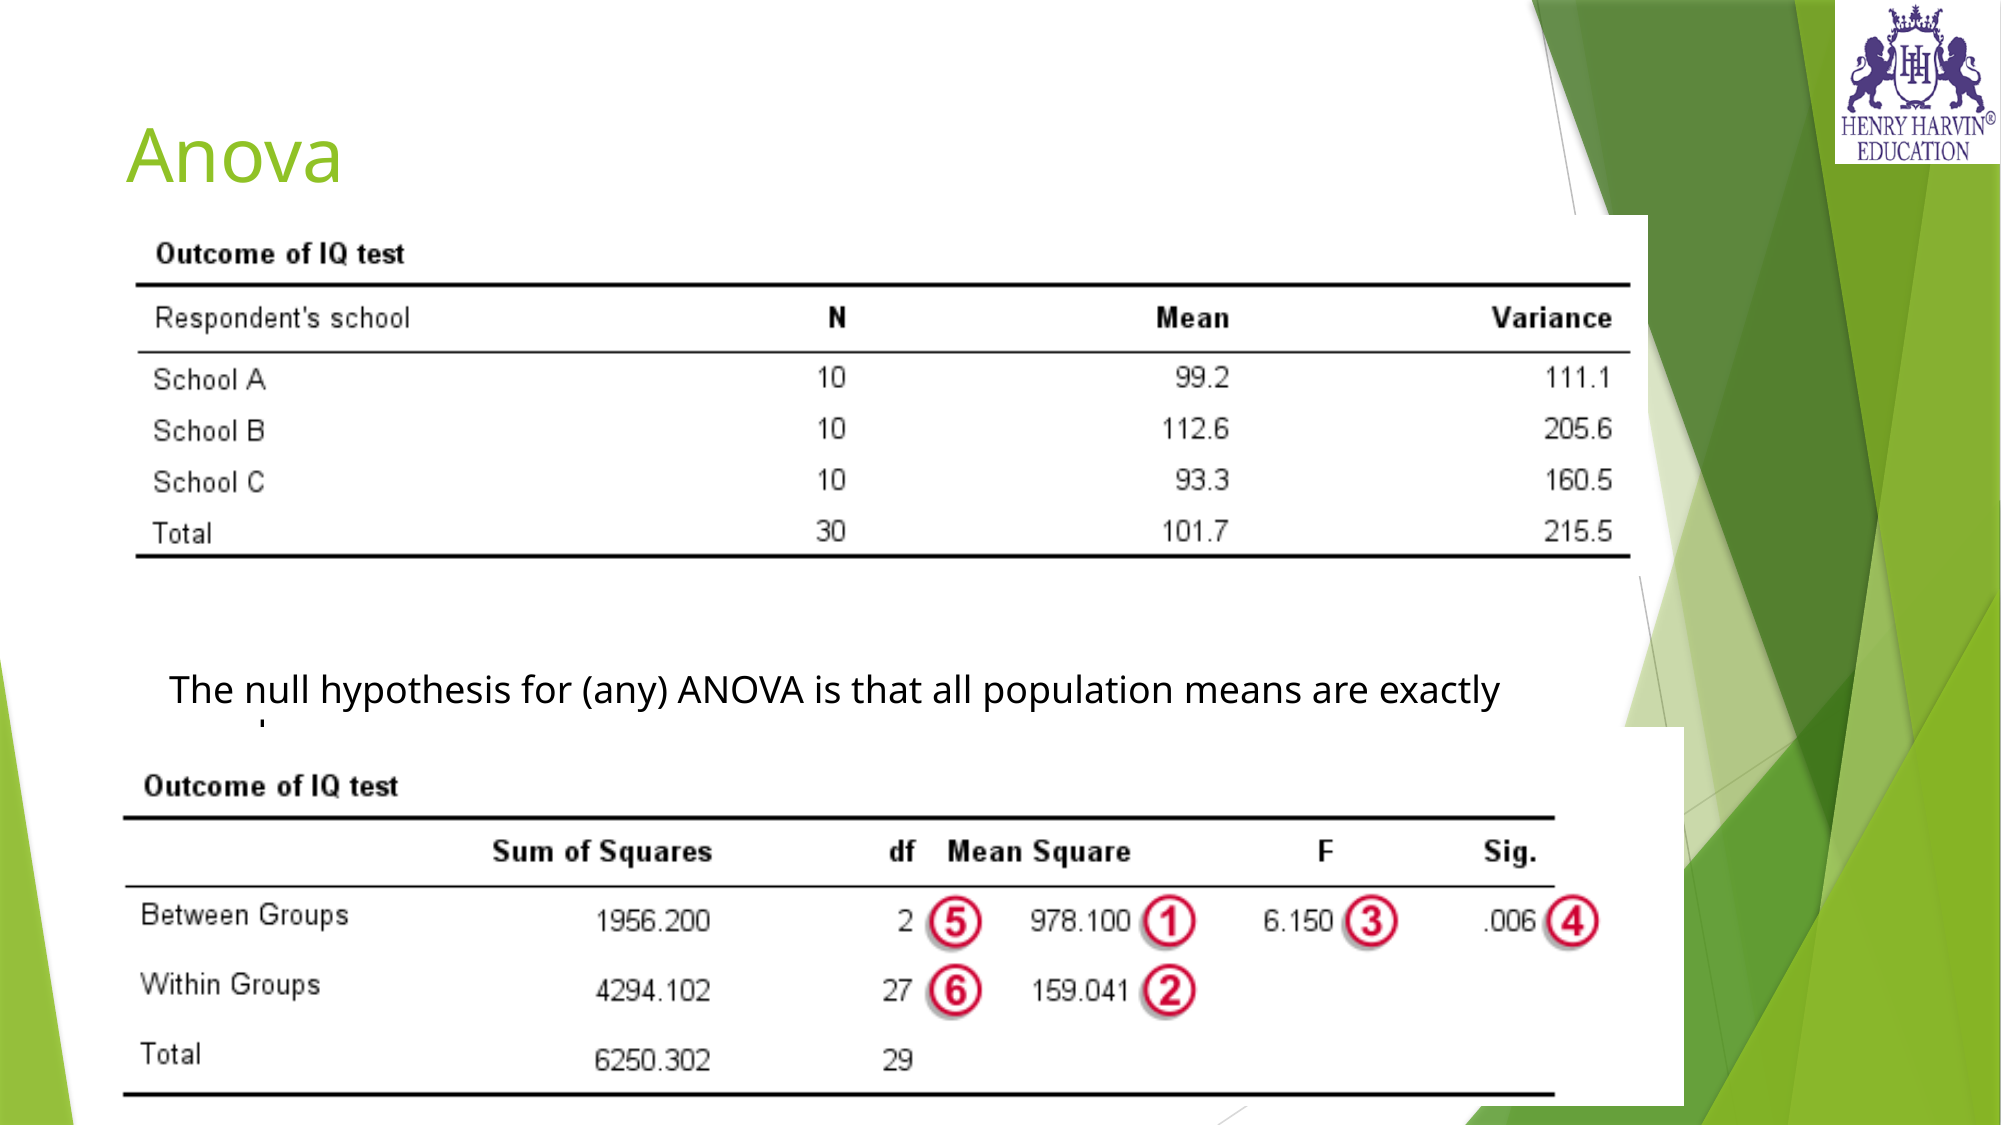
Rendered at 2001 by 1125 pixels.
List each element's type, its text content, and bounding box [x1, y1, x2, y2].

picture [115, 726, 1684, 1107]
picture [115, 215, 1649, 576]
picture [1835, 0, 2000, 164]
title Anova [111, 99, 1522, 218]
text_box The null hypothesis for (any) ANOVA is that all population means are exactly equal. [154, 659, 1597, 726]
